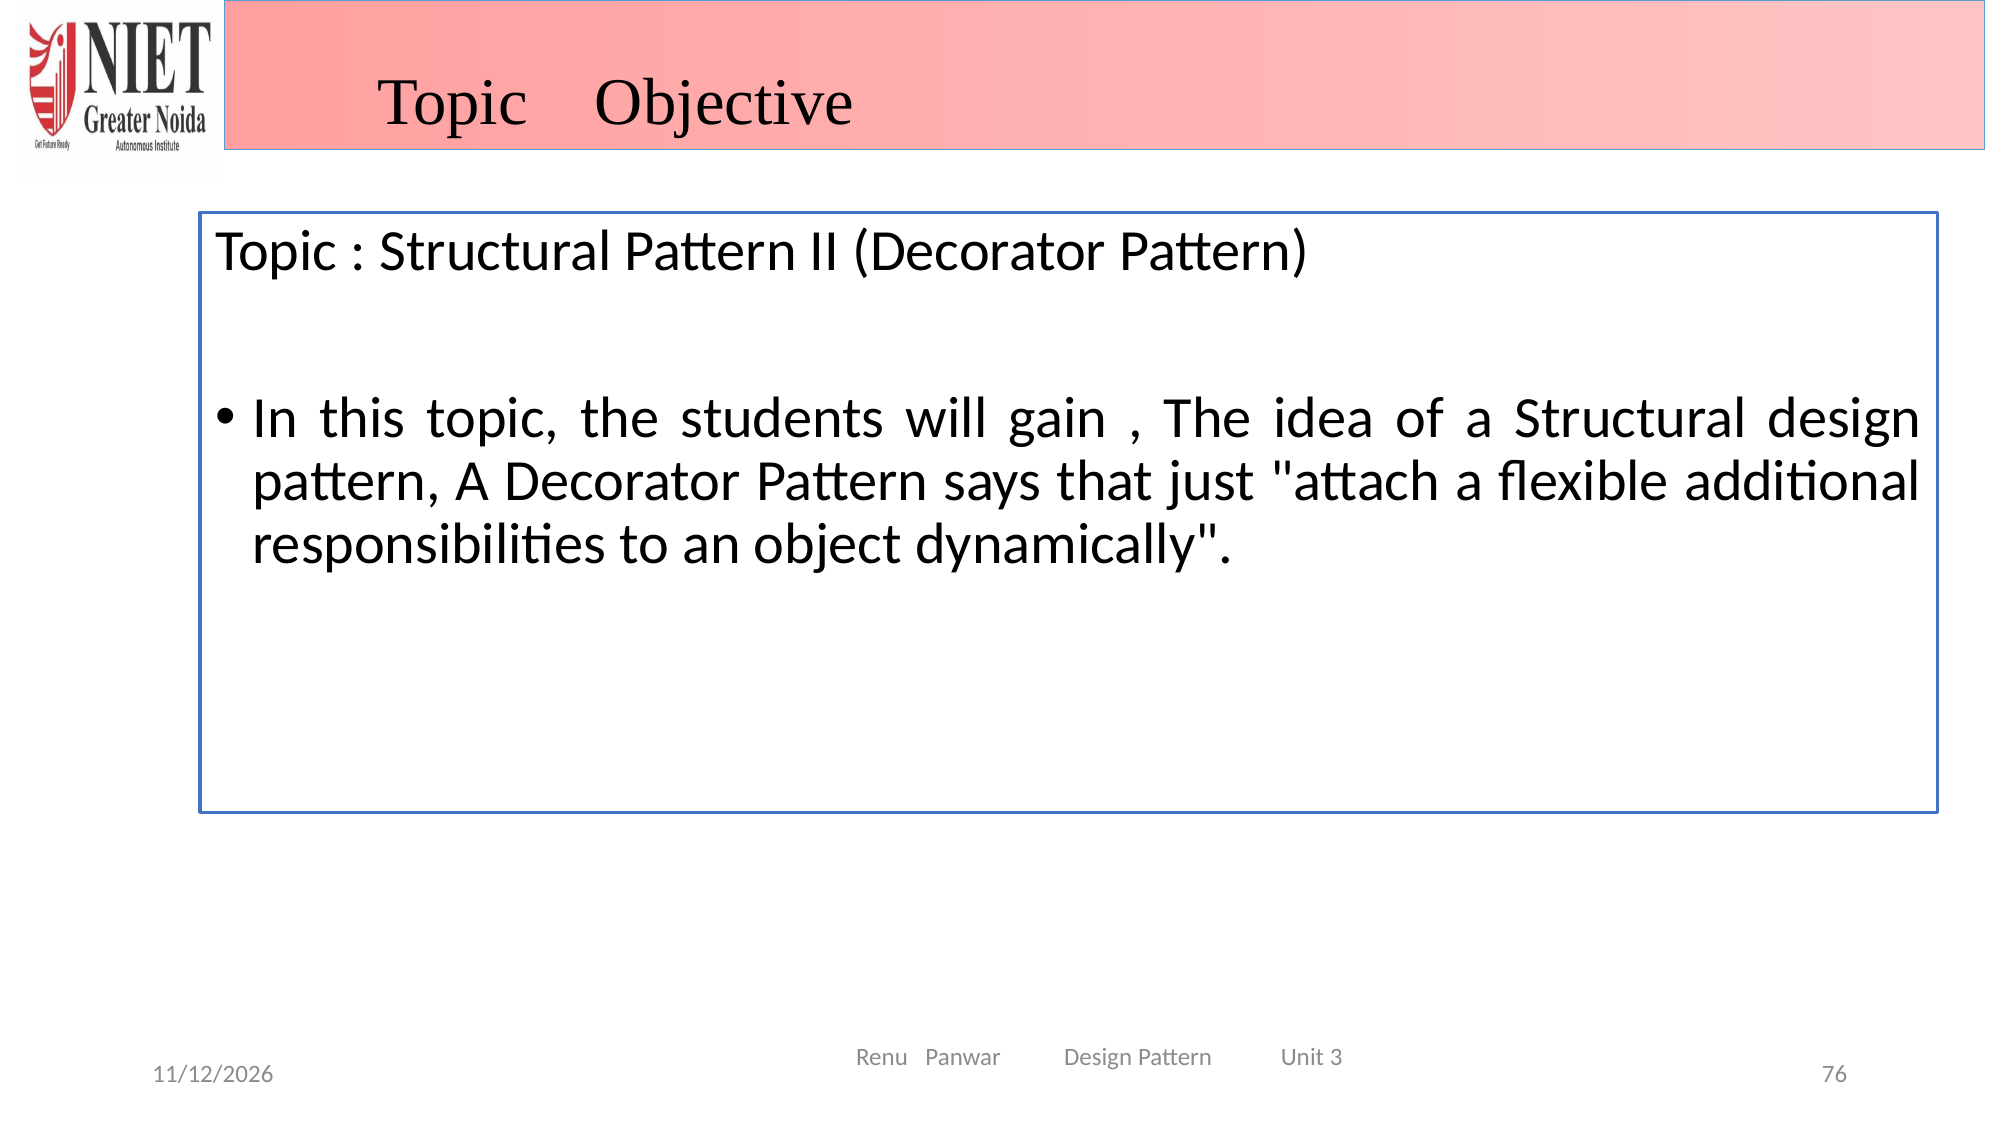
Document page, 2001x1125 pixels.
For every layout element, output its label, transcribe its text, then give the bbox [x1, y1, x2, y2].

slide_number 76 [1412, 1042, 1863, 1103]
list Topic : Structural Pattern II (Decorator Pattern) In this topic, the students will gain , The idea of a Structural design pattern, A Decorator Pattern says that just "attach a flexible additional responsibilities to an object dynamically". [200, 212, 1938, 813]
text_box Topic Objective [362, 44, 1363, 145]
picture [15, 0, 225, 182]
footer Renu Panwar Design Pattern Unit 3 [712, 1025, 1488, 1085]
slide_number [137, 1042, 588, 1103]
